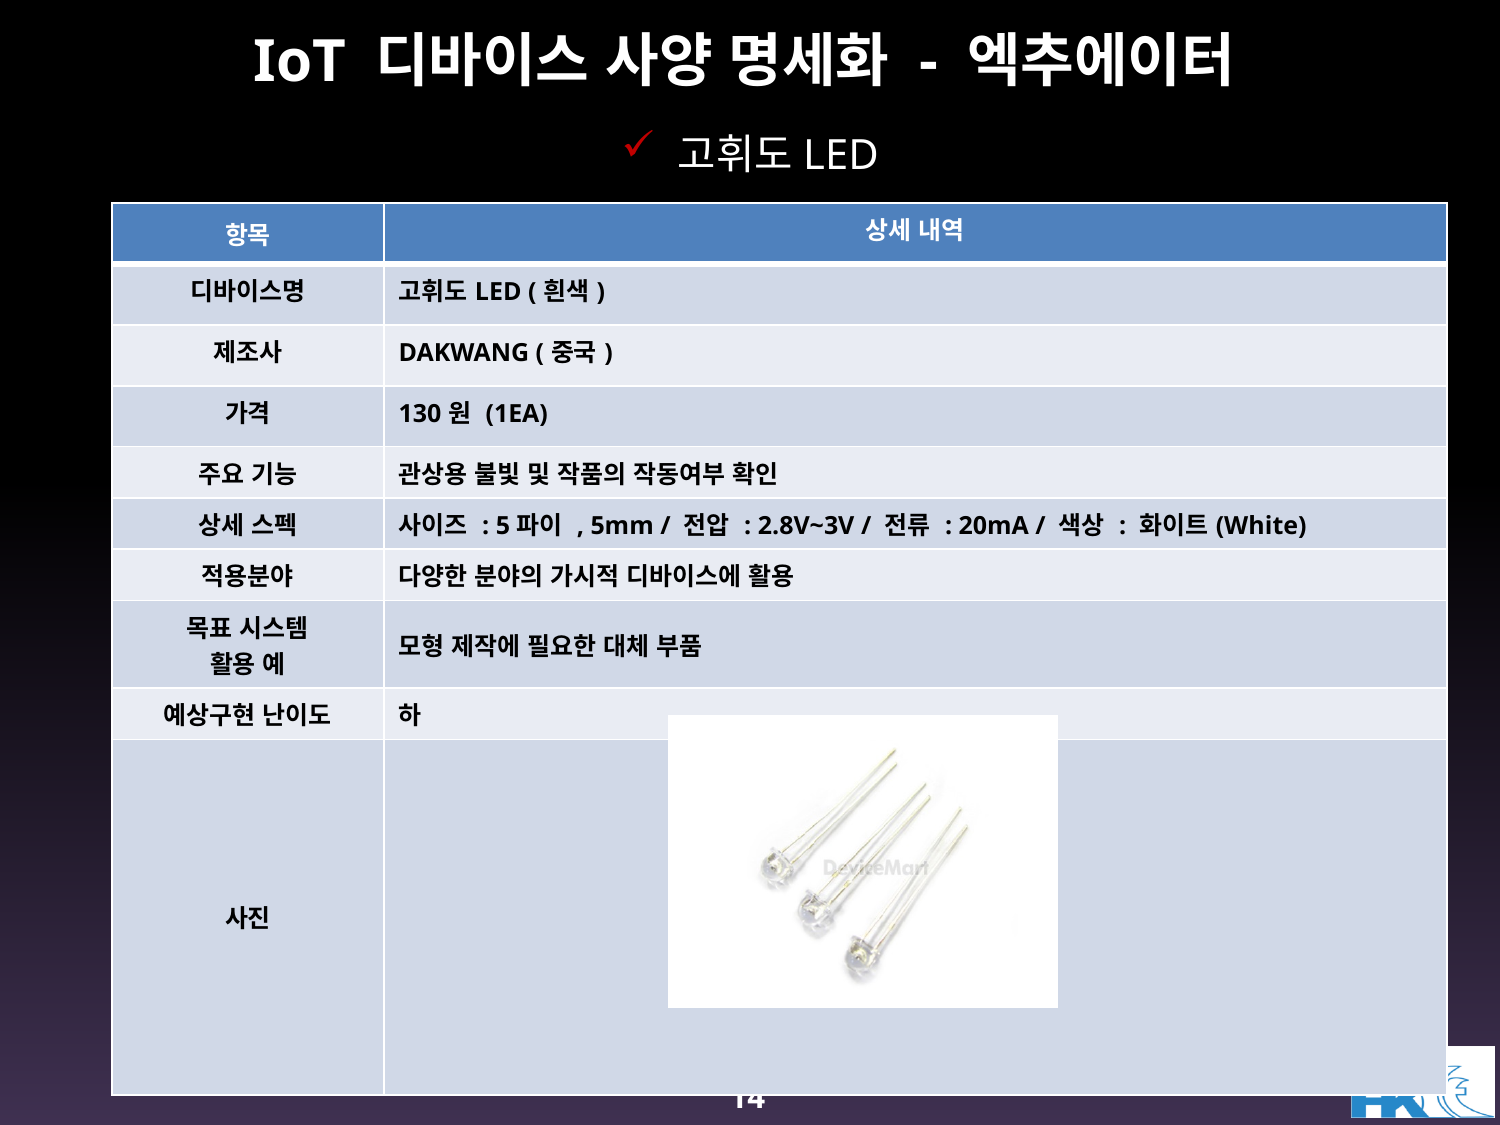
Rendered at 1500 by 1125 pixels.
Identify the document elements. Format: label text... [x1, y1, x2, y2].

slide_number 14 [714, 1096, 816, 1125]
table_cell 목표 시스템 활용 예 [113, 601, 383, 687]
table_cell 적용분야 [113, 550, 383, 600]
table_cell [385, 740, 1446, 1094]
table_cell DAKWANG (중국) [385, 326, 1446, 385]
title IoT 디바이스 사양 명세화 - 엑추에이터 [17, 11, 1471, 106]
table_header 항목 [113, 204, 383, 261]
table_cell 사이즈 : 5파이 , 5mm / 전압 : 2.8V~3V / 전류 : 20mA / 색상 : 화이트(White) [385, 499, 1446, 548]
table_cell 제조사 [113, 326, 383, 385]
table_cell 주요 기능 [113, 447, 383, 497]
list 고휘도LED [17, 120, 1483, 965]
table_cell 사진 [113, 740, 383, 1094]
table_cell 상세 스펙 [113, 499, 383, 548]
picture [1351, 1046, 1495, 1118]
picture [667, 715, 1058, 1008]
table_cell 고휘도LED (흰색) [385, 267, 1446, 324]
table_header 상세 내역 [385, 204, 1446, 261]
table_cell 관상용 불빛 및 작품의 작동여부 확인 [385, 447, 1446, 497]
table_cell 130원 (1EA) [385, 387, 1446, 446]
table_cell 가격 [113, 387, 383, 446]
table_cell 모형 제작에 필요한 대체 부품 [385, 601, 1446, 687]
table_cell 다양한 분야의 가시적 디바이스에 활용 [385, 550, 1446, 600]
table_cell 예상구현 난이도 [113, 689, 383, 739]
table_cell 디바이스명 [113, 267, 383, 324]
table_cell 하 [385, 689, 1446, 739]
